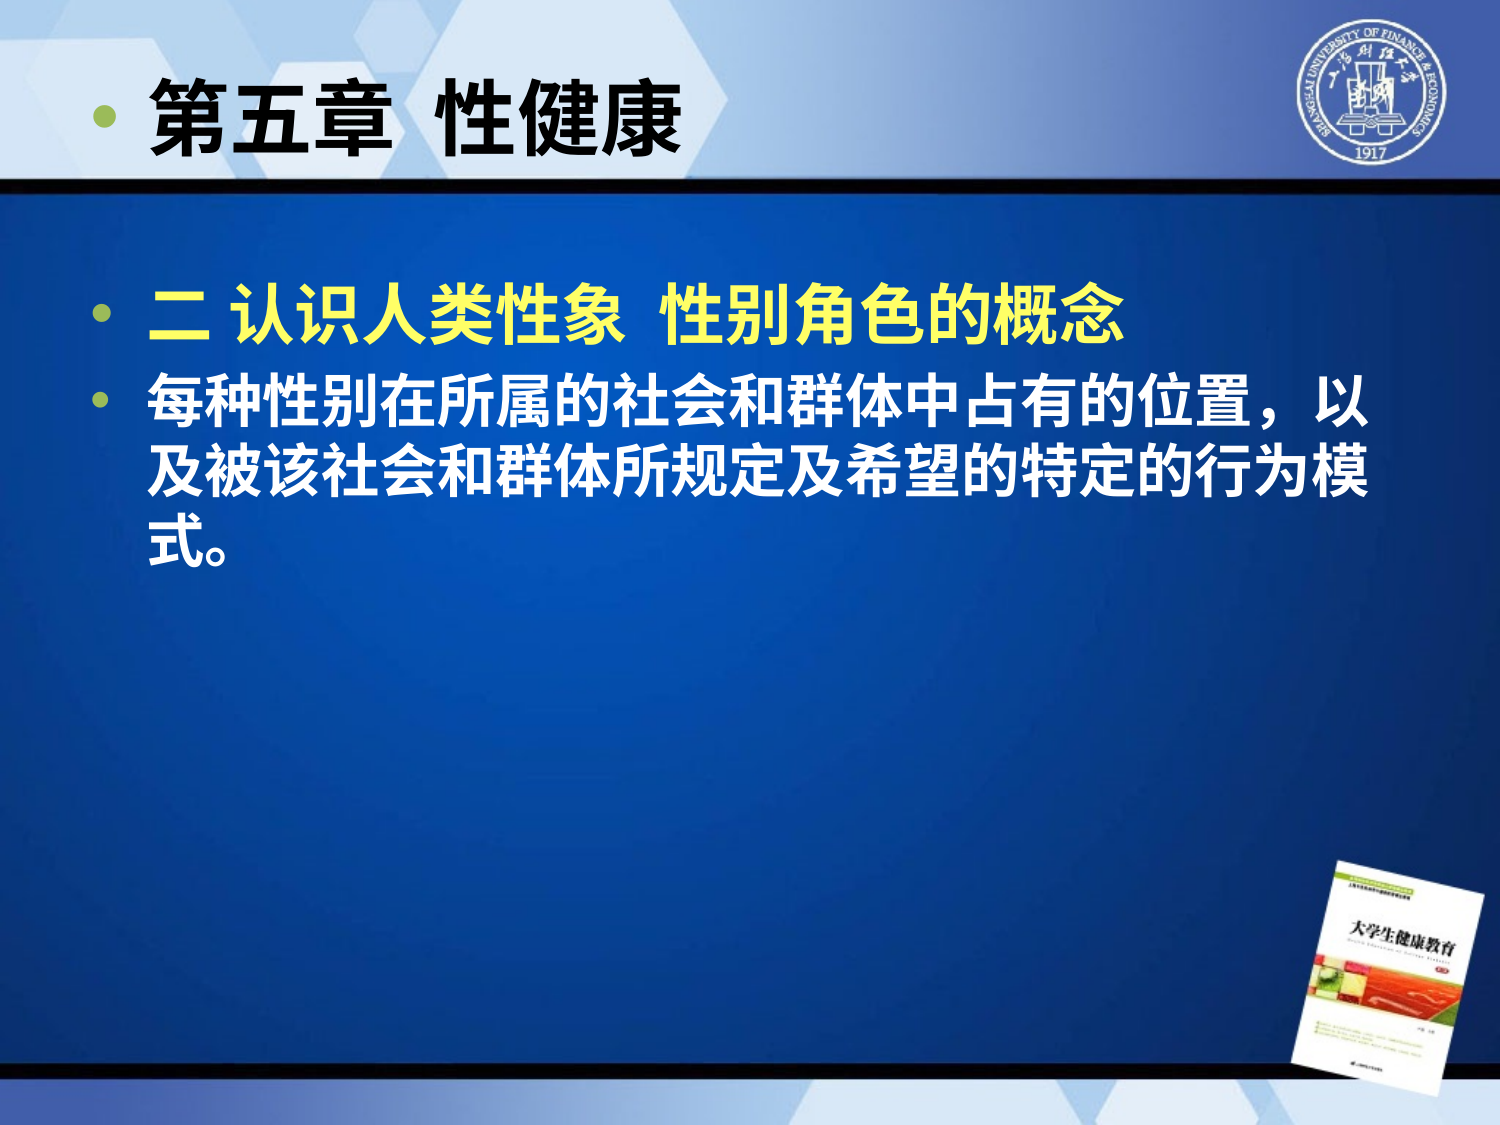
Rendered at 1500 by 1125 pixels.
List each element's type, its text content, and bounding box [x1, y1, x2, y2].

picture [0, 0, 1500, 1125]
list 第五章 性健康 二 认识人类性象 性别角色的概念 每种性别在所属的社会和群体中占有的位置，以及被该社会和群体所规定及希望的特定的行为模式。 [75, 58, 1425, 1005]
